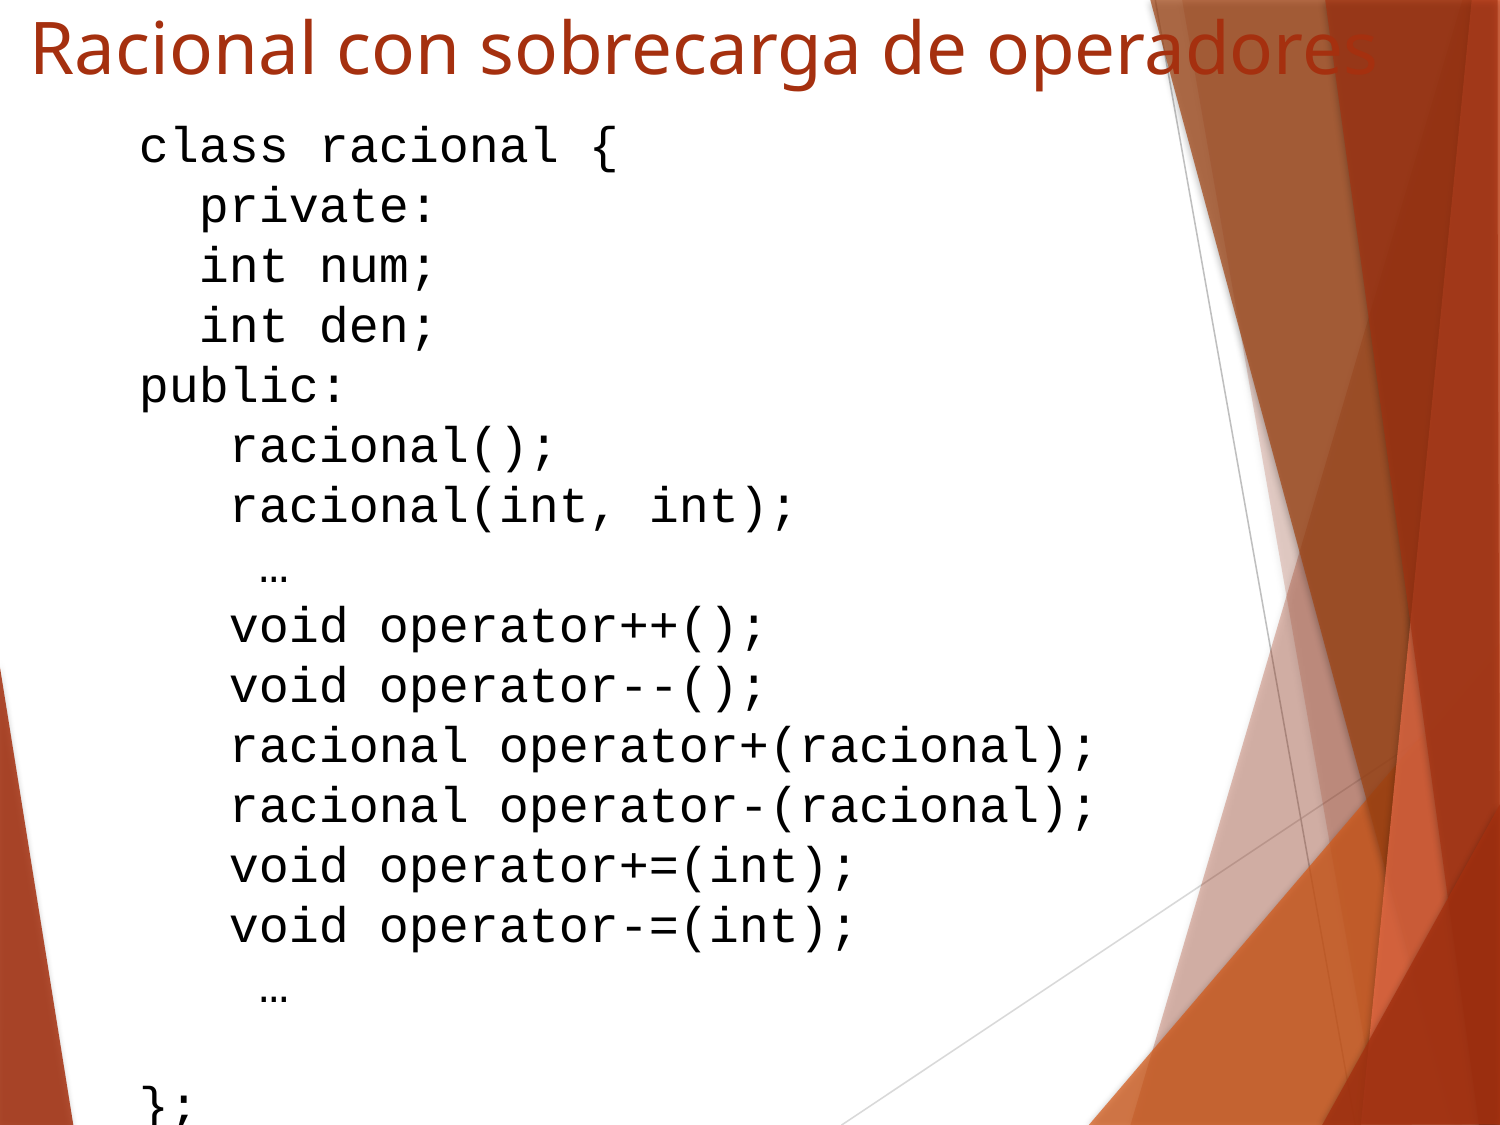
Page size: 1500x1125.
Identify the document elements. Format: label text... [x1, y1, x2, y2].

title Racional con sobrecarga de operadores [14, 0, 1412, 102]
text_box class racional { private: int num; int den; public: racional(); racional(int, int); … void operator++(); void operator--(); racional operator+(racional); racional operator-(racional); void operator+=(int); void operator-=(int); … }; [123, 105, 1152, 1125]
